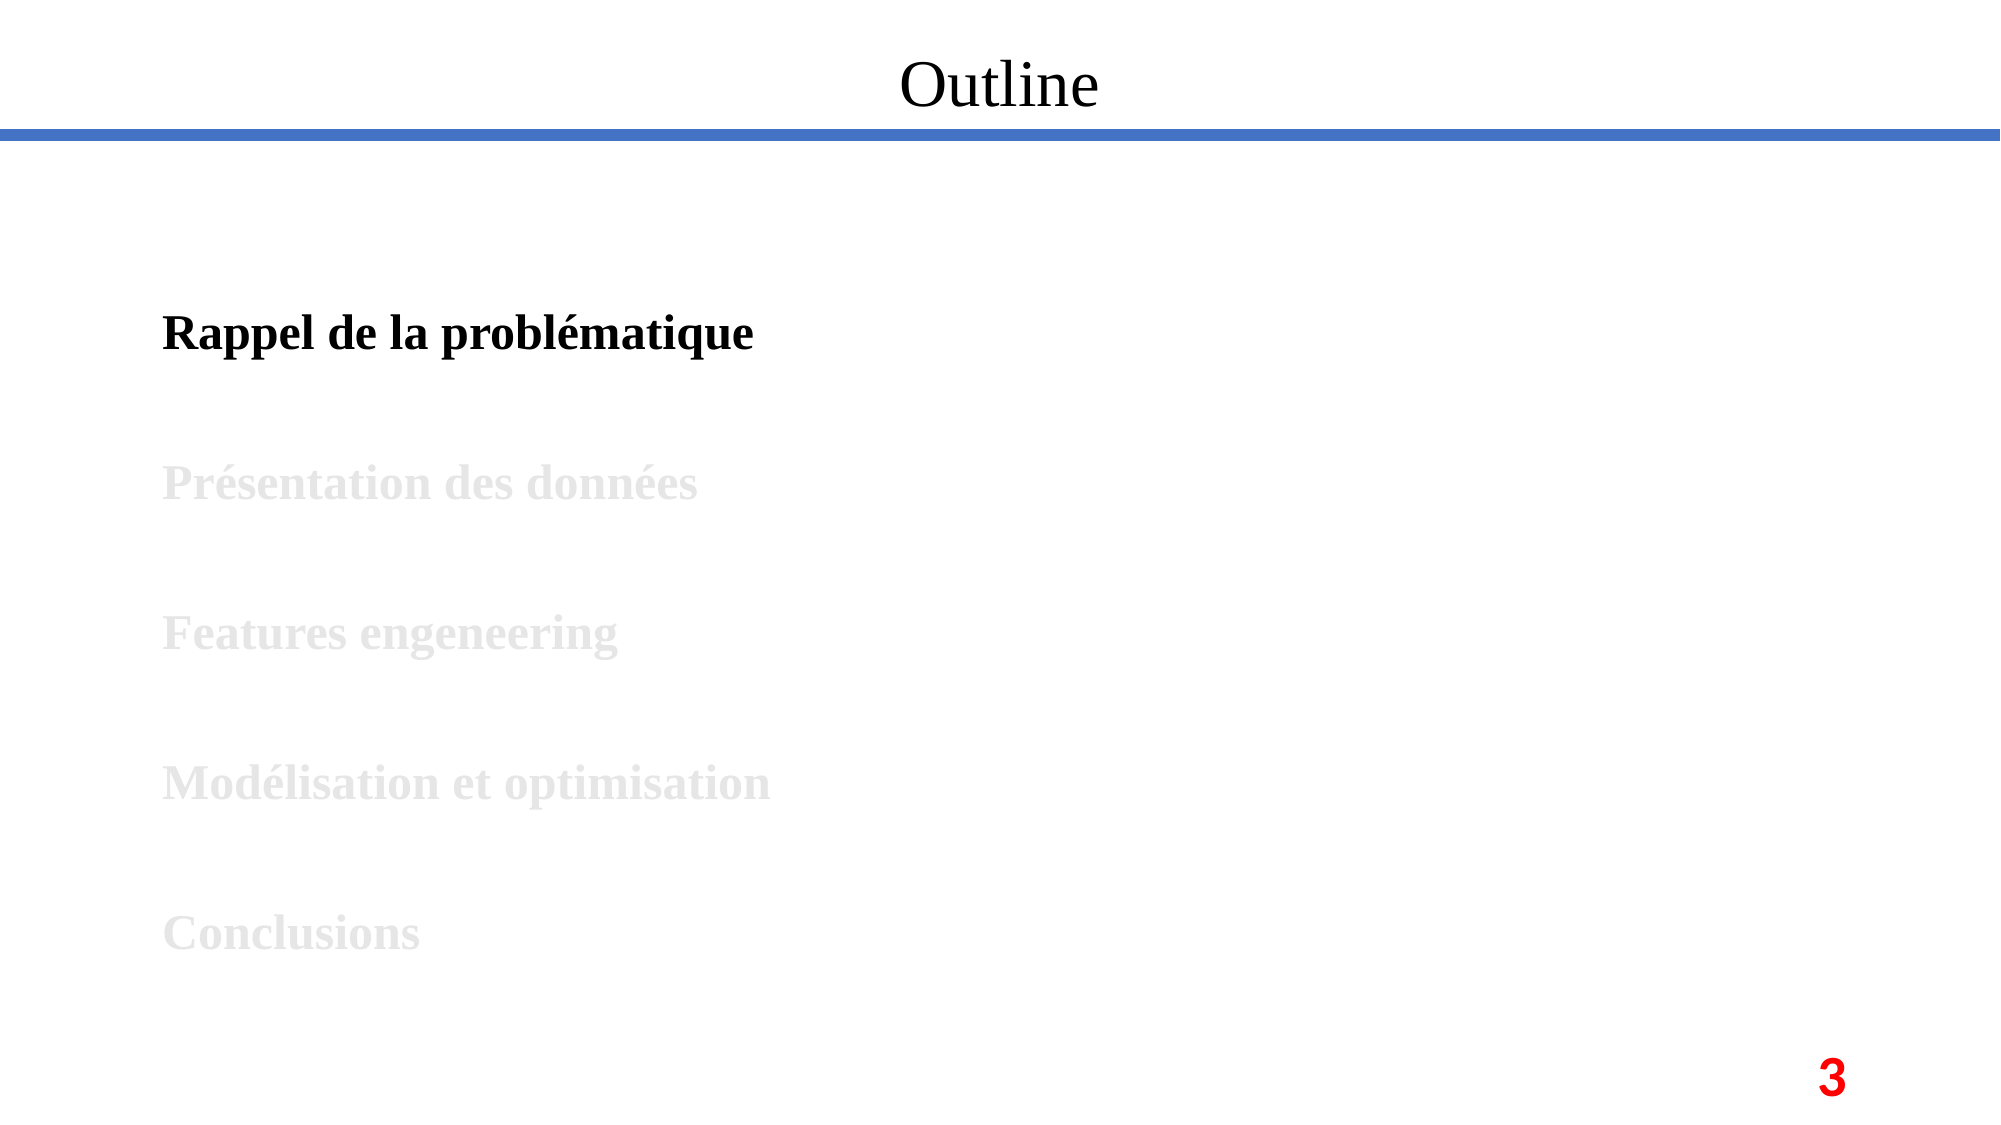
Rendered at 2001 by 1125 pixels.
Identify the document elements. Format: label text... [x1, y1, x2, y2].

text_box Rappel de la problématique Présentation des données Features engeneering Modélisation et optimisation Conclusions [147, 201, 2000, 967]
slide_number 3 [1412, 1042, 1863, 1103]
text_box Outline [0, 31, 2000, 127]
